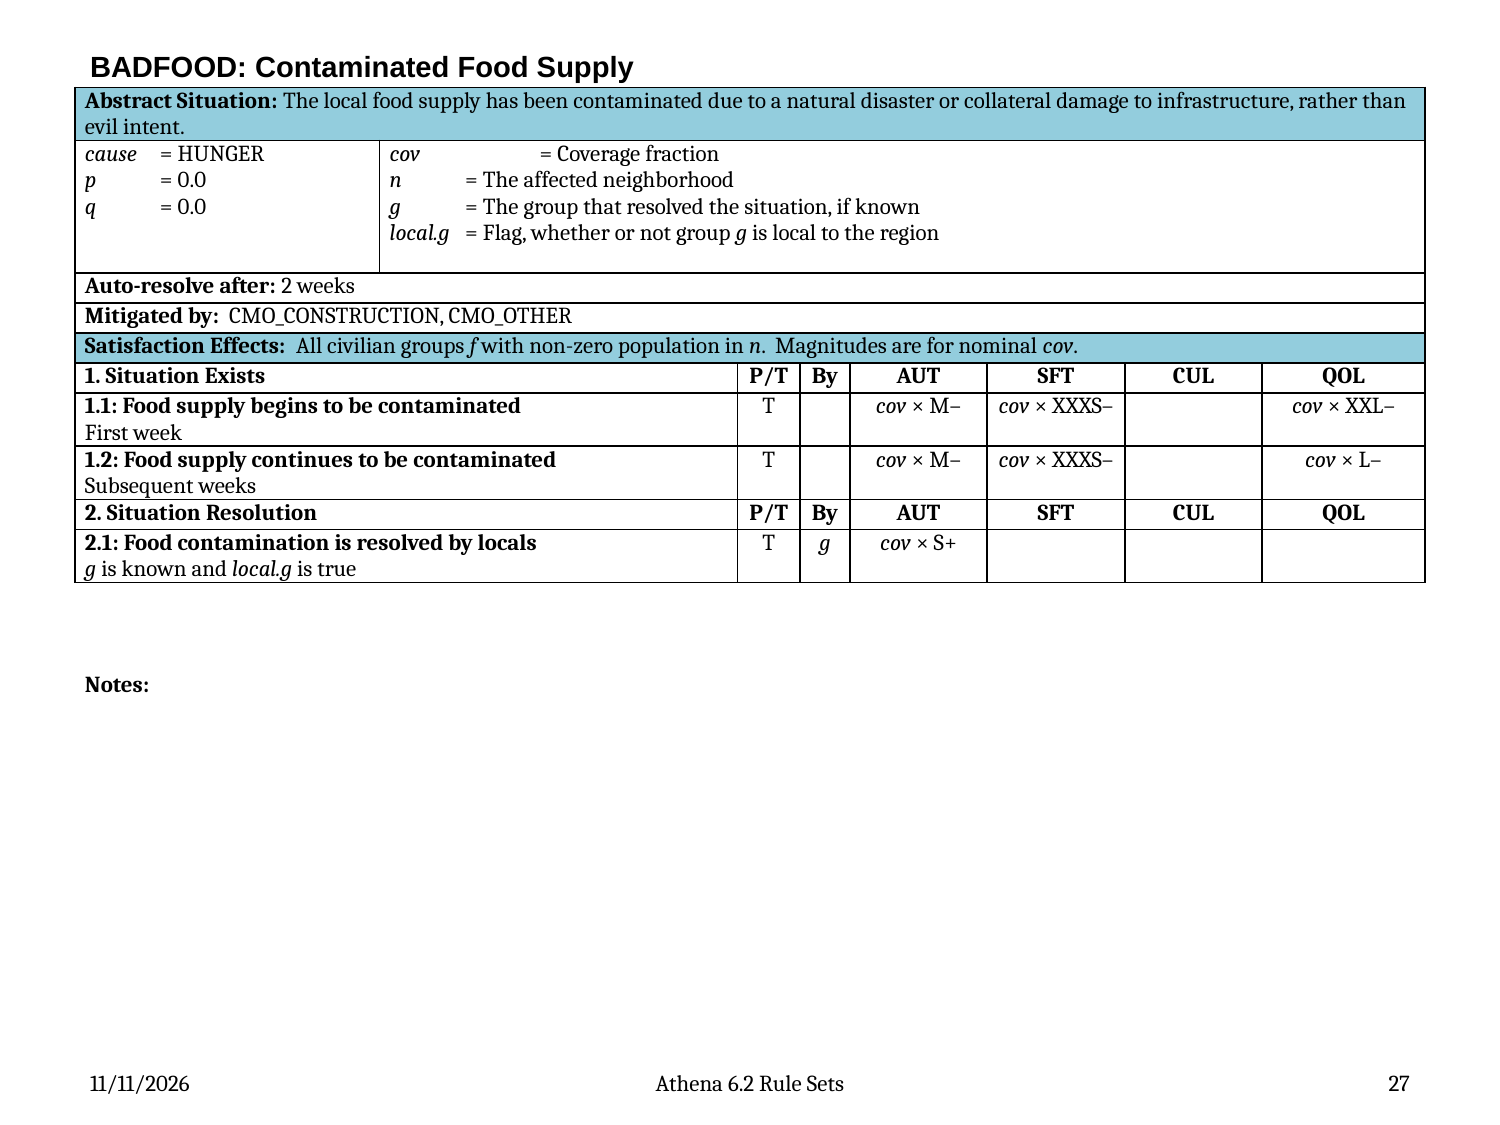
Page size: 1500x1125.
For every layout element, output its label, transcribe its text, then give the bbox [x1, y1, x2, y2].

table_cell Mitigated by: CMO_CONSTRUCTION, CMO_OTHER [76, 304, 1424, 332]
table_cell By [801, 500, 849, 529]
slide_number 27 [1074, 1062, 1425, 1103]
table_cell P/T [738, 500, 799, 529]
table_cell SFT [988, 364, 1124, 392]
table_cell SFT [988, 500, 1124, 529]
table_cell [988, 530, 1124, 582]
table_cell g [801, 530, 849, 582]
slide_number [75, 1062, 425, 1103]
table_cell [1126, 530, 1261, 582]
table_cell [1126, 447, 1261, 499]
text_box Notes: [70, 662, 1433, 705]
table_cell 2.1: Food contamination is resolved by locals g is known and local.g is true [76, 530, 737, 582]
table_cell QOL [1263, 500, 1424, 529]
table_cell cov × XXXS– [988, 394, 1124, 445]
table_cell cov = Coverage fraction n = The affected neighborhood g = The group that resolved the situation, if known local.g = Flag, whether or not group g is local to the region [380, 141, 1424, 272]
table_cell Satisfaction Effects: All civilian groups f with non-zero population in n. Magnitudes are for nominal cov. [76, 334, 1424, 362]
table_cell CUL [1126, 500, 1261, 529]
table_cell cov × M– [851, 447, 986, 499]
table_cell 1. Situation Exists [76, 364, 737, 392]
table_cell 1.1: Food supply begins to be contaminated First week [76, 394, 737, 445]
table_cell Auto-resolve after: 2 weeks [76, 274, 1424, 302]
table_cell AUT [851, 500, 986, 529]
table_cell cause = HUNGER p = 0.0 q = 0.0 [76, 141, 379, 272]
table_cell By [801, 364, 849, 392]
table_header Abstract Situation: The local food supply has been contaminated due to a natural disaster or collateral damage to infrastructure, rather than evil intent. [76, 88, 1424, 140]
table_cell 2. Situation Resolution [76, 500, 737, 529]
table_cell cov × M– [851, 394, 986, 445]
table_cell QOL [1263, 364, 1424, 392]
table_cell cov × S+ [851, 530, 986, 582]
title BADFOOD: Contaminated Food Supply [75, 45, 1425, 87]
table_cell [801, 447, 849, 499]
table_cell T [738, 530, 799, 582]
table_cell CUL [1126, 364, 1261, 392]
table_cell AUT [851, 364, 986, 392]
table_cell 1.2: Food supply continues to be contaminated Subsequent weeks [76, 447, 737, 499]
table_cell cov × L– [1263, 447, 1424, 499]
table_cell P/T [738, 364, 799, 392]
table_cell [801, 394, 849, 445]
table_cell cov × XXL– [1263, 394, 1424, 445]
table_cell cov × XXXS– [988, 447, 1124, 499]
table_cell [1126, 394, 1261, 445]
footer Athena 6.2 Rule Sets [512, 1062, 988, 1103]
table_cell [1263, 530, 1424, 582]
table_cell T [738, 447, 799, 499]
table_cell T [738, 394, 799, 445]
